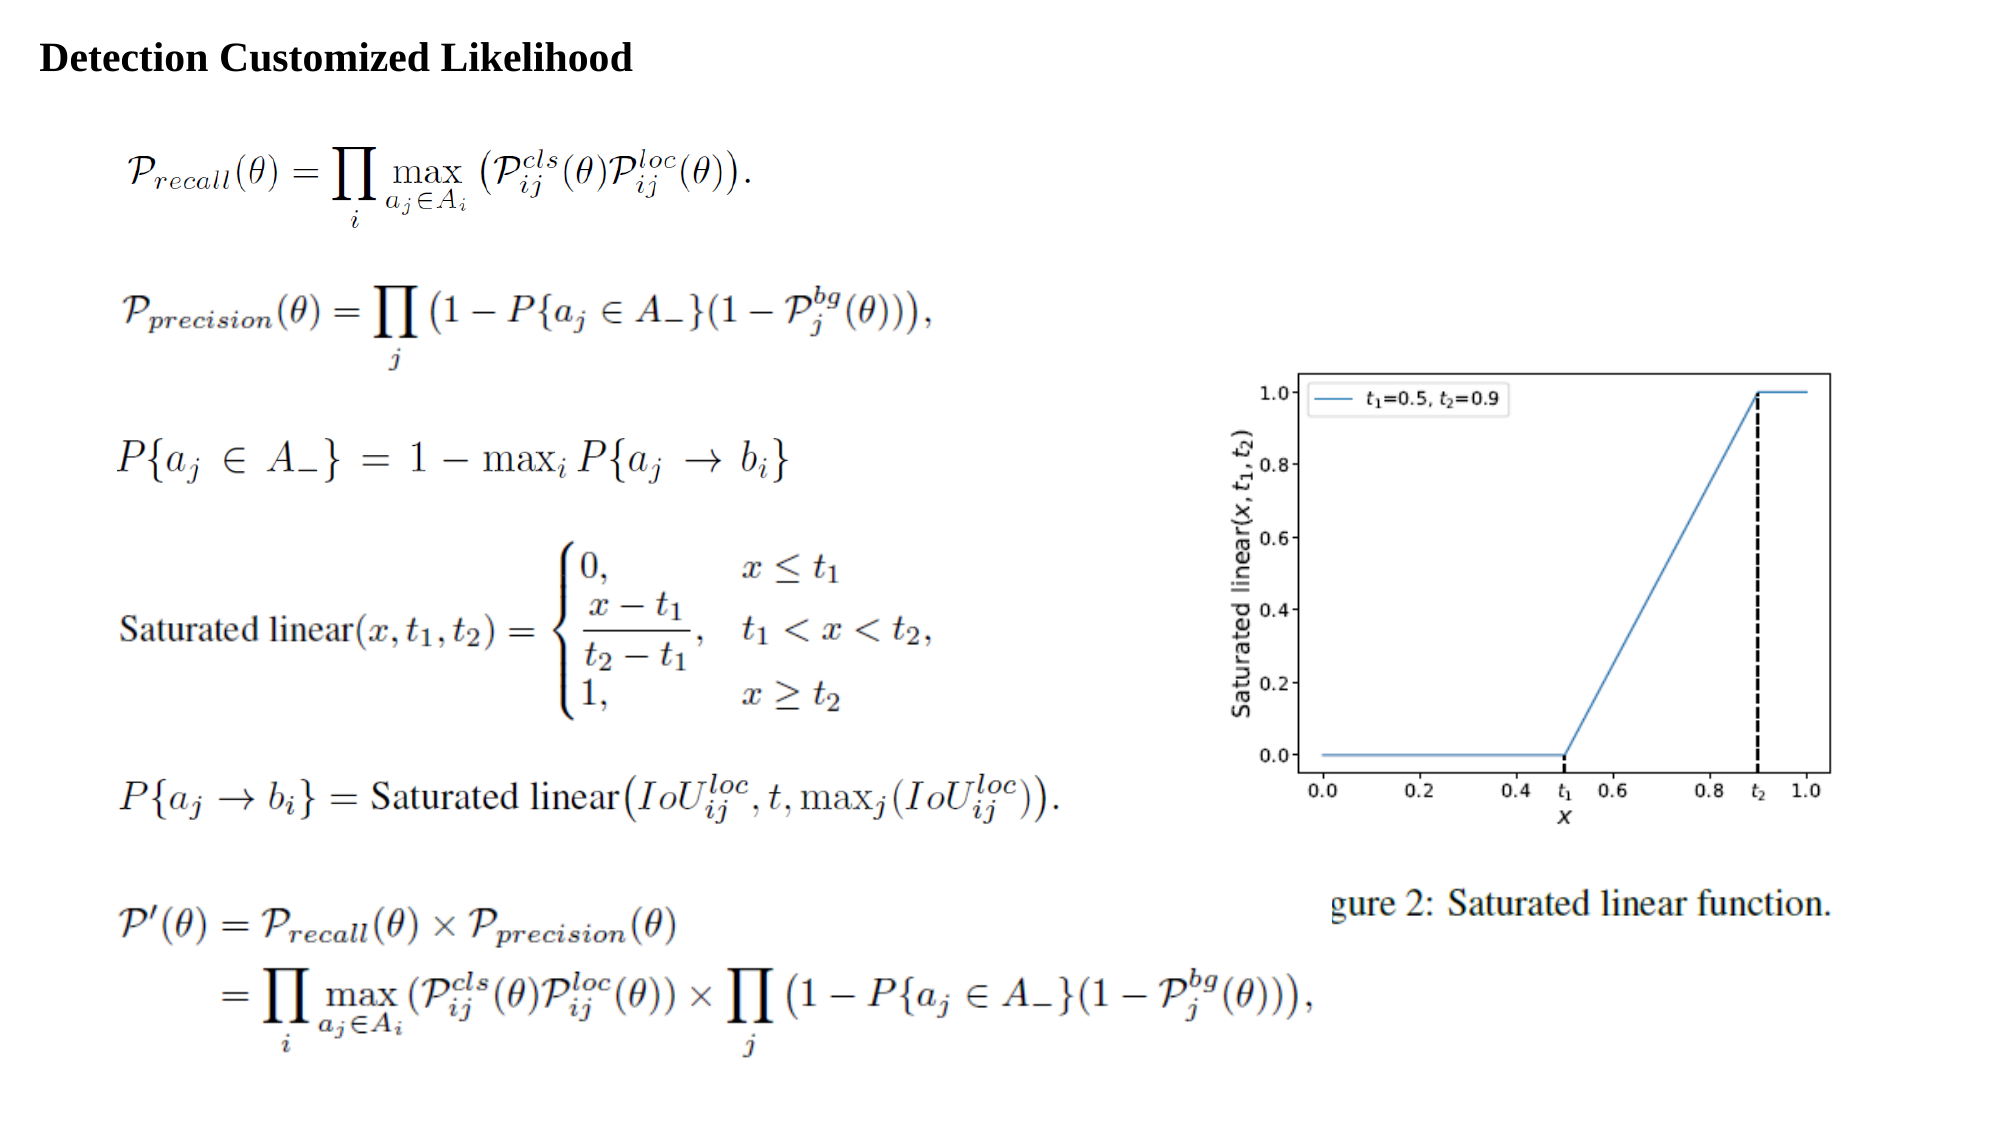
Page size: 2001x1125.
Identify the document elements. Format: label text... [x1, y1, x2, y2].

picture [111, 766, 1068, 834]
picture [117, 133, 755, 234]
picture [110, 536, 945, 726]
picture [110, 273, 945, 374]
text_box Detection Customized Likelihood [24, 22, 663, 87]
picture [117, 429, 797, 485]
picture [105, 345, 1883, 1073]
